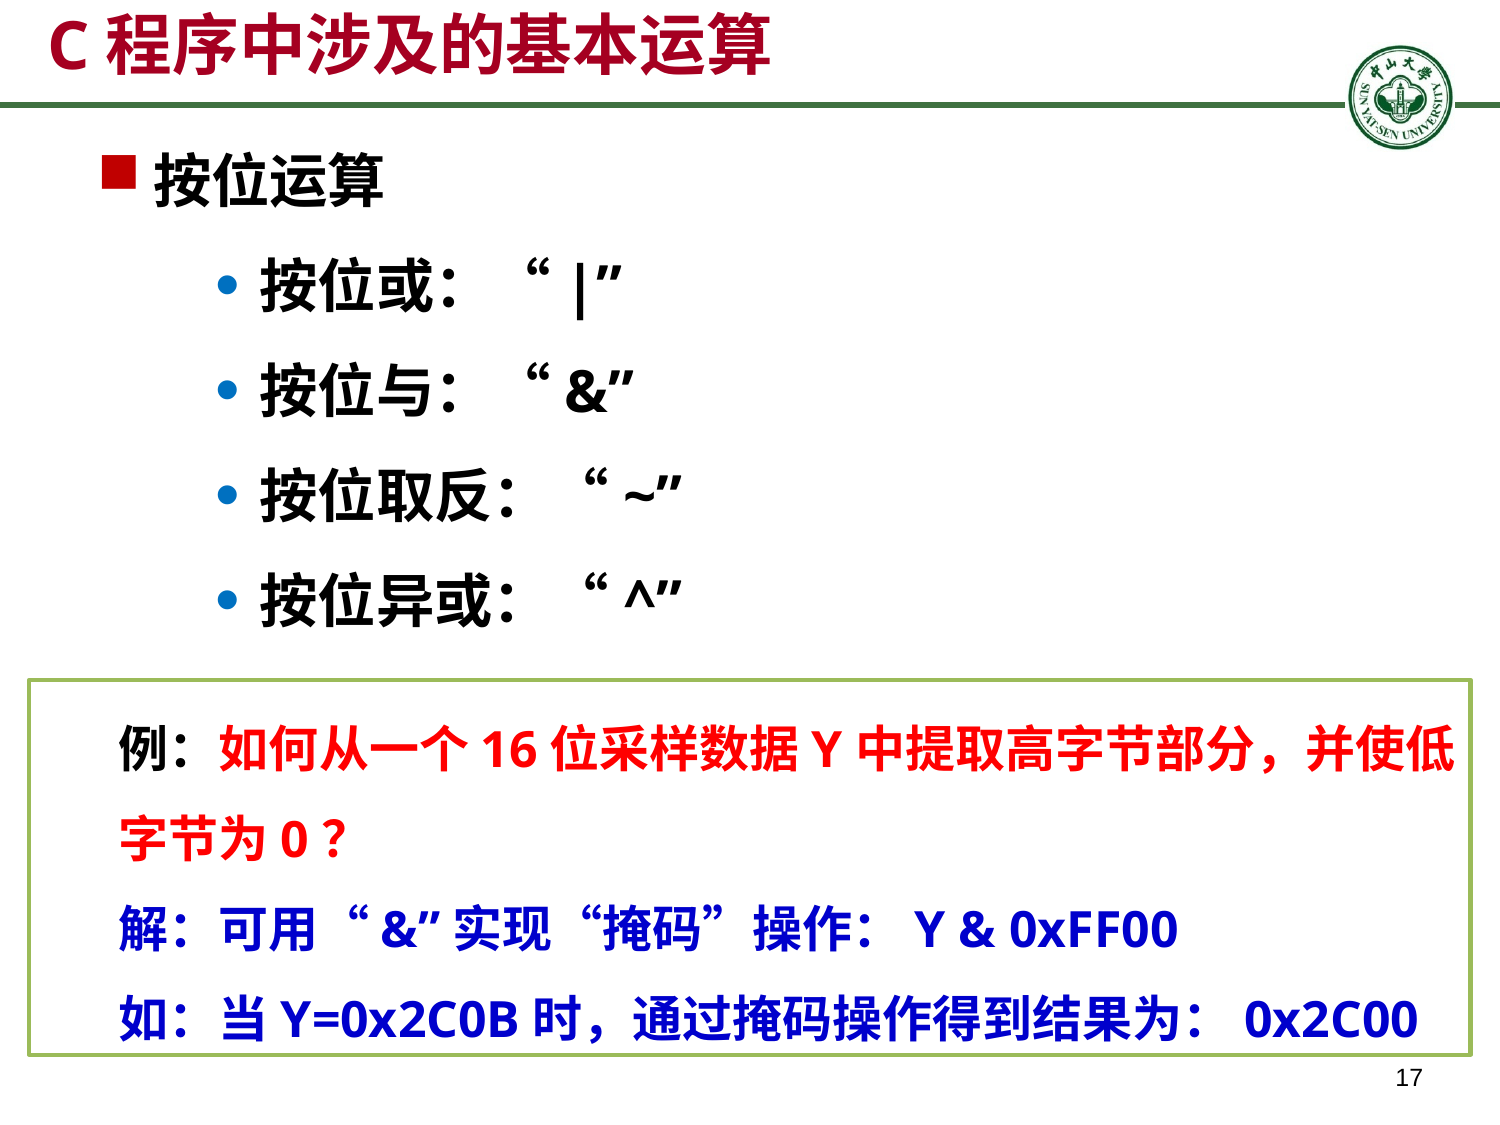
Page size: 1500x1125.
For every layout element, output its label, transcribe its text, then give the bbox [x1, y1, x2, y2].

picture [1345, 42, 1455, 152]
title C程序中涉及的基本运算 [32, 0, 1185, 91]
text_box 例：如何从一个16位采样数据Y中提取高字节部分，并使低字节为0？ 解：可用“&”实现“掩码”操作：Y & 0xFF00 如：当Y=0x2C0B时，通过掩码操作得到结果为：0x2C00 [27, 678, 1473, 1057]
list 按位运算 按位或：“|” 按位与：“&” 按位取反：“~” 按位异或：“^” [82, 101, 1448, 610]
